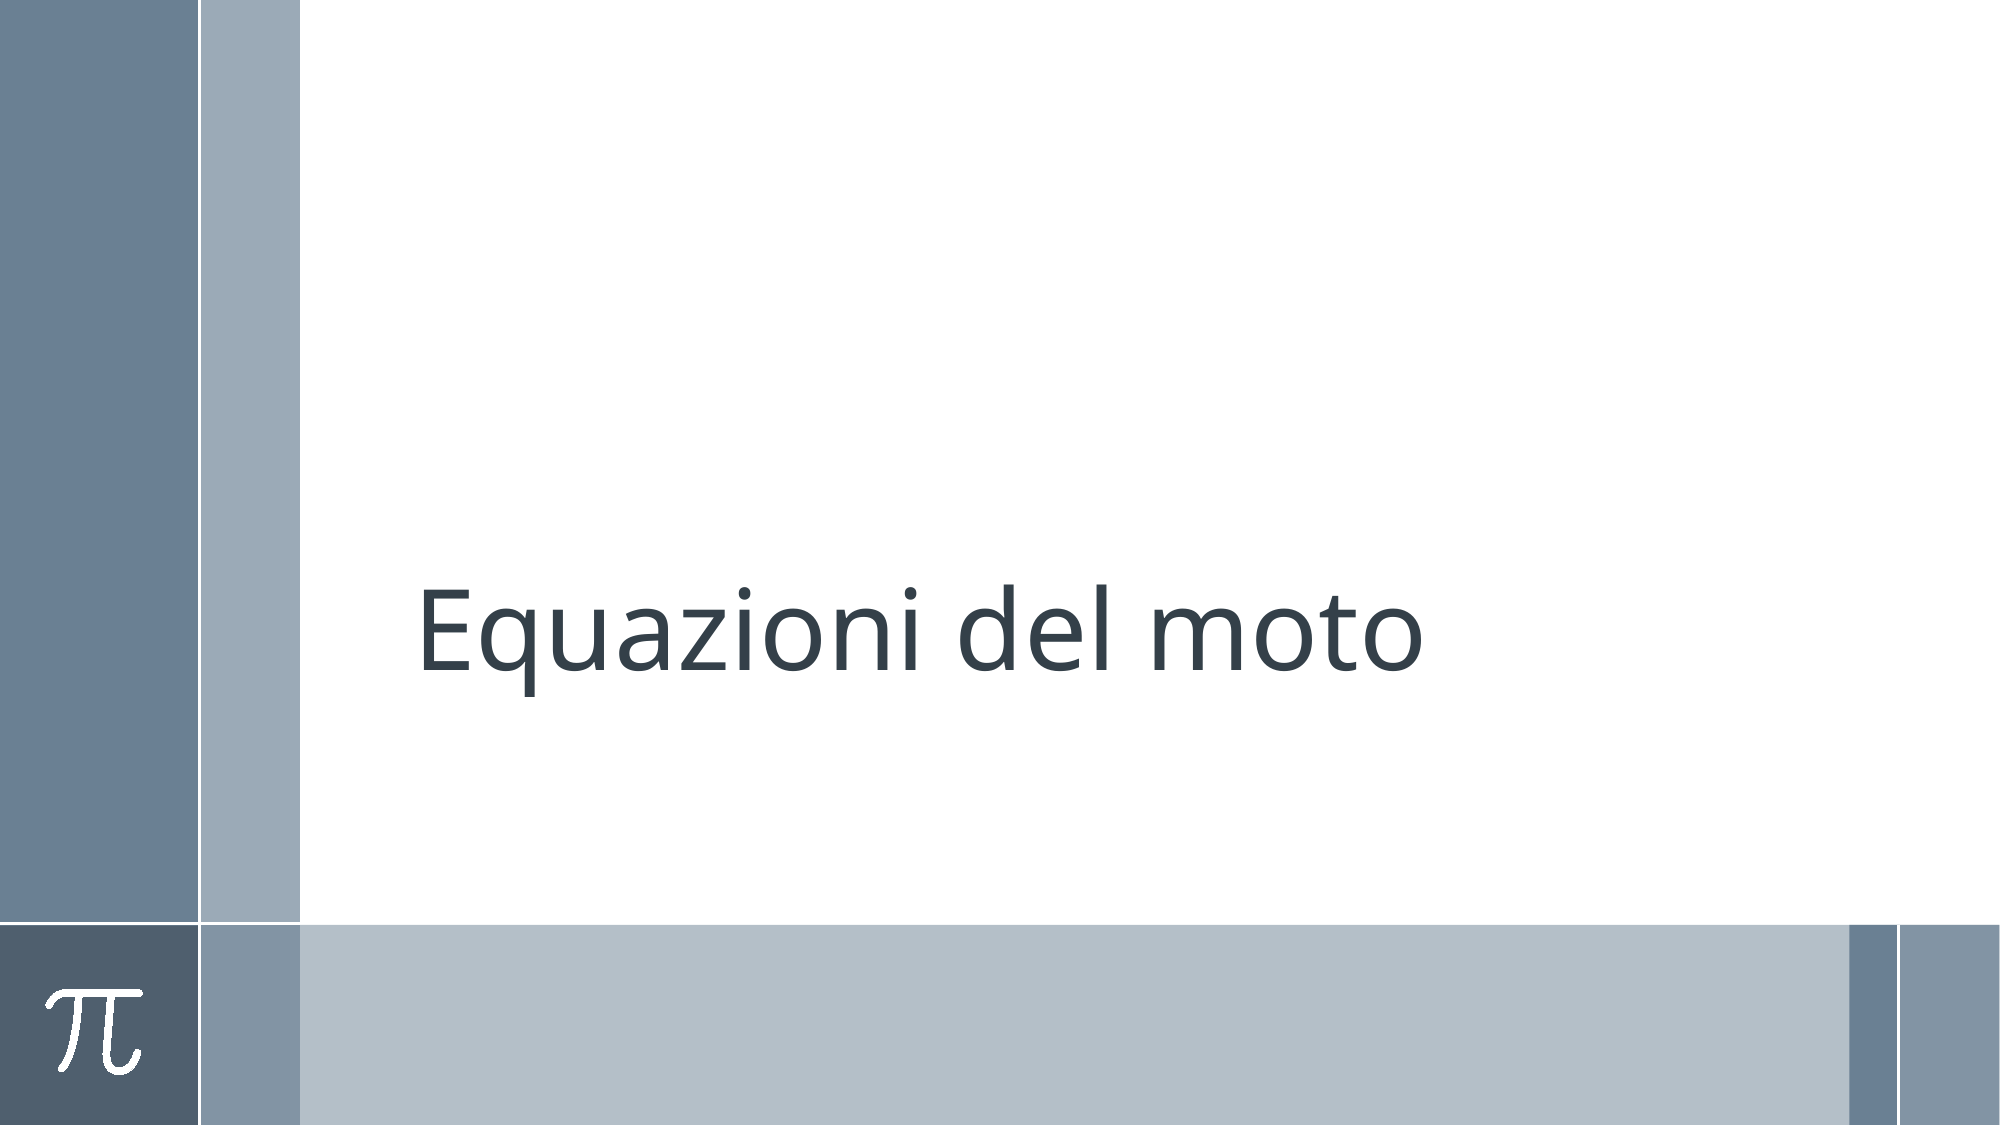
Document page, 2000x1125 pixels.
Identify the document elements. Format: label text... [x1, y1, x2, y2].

title Equazioni del moto [398, 262, 1765, 703]
